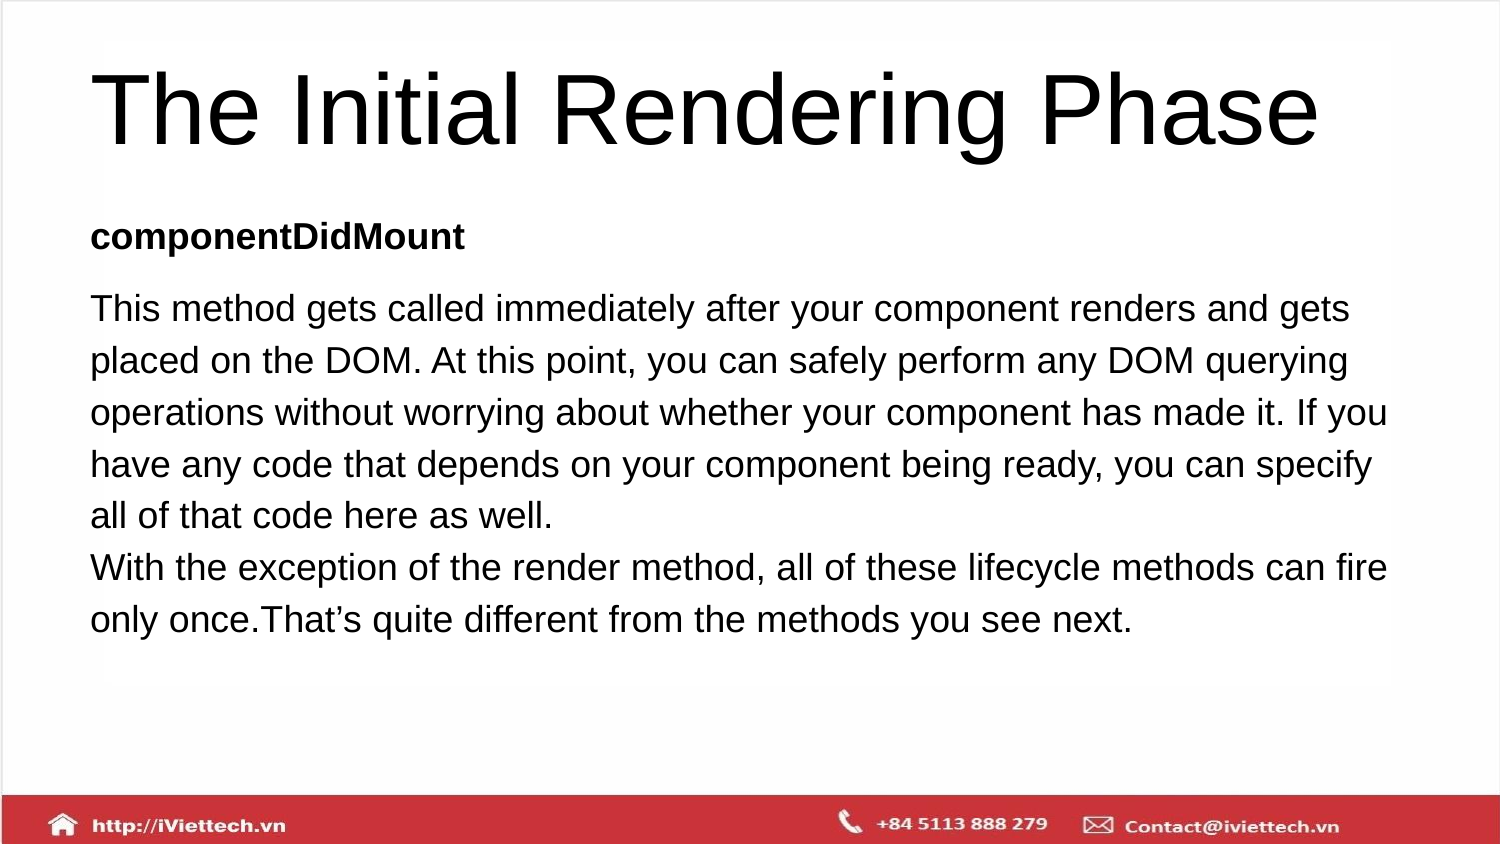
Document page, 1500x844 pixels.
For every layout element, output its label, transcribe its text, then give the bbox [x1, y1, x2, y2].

list componentDidMount This method gets called immediately after your component renders and gets placed on the DOM. At this point, you can safely perform any DOM querying operations without worrying about whether your component has made it. If you have any code that depends on your component being ready, you can specify all of that code here as well. With the exception of the render method, all of these lifecycle methods can fire only once.That’s quite different from the methods you see next. [75, 196, 1425, 754]
picture [0, 0, 1500, 844]
title The Initial Rendering Phase [75, 33, 1425, 175]
